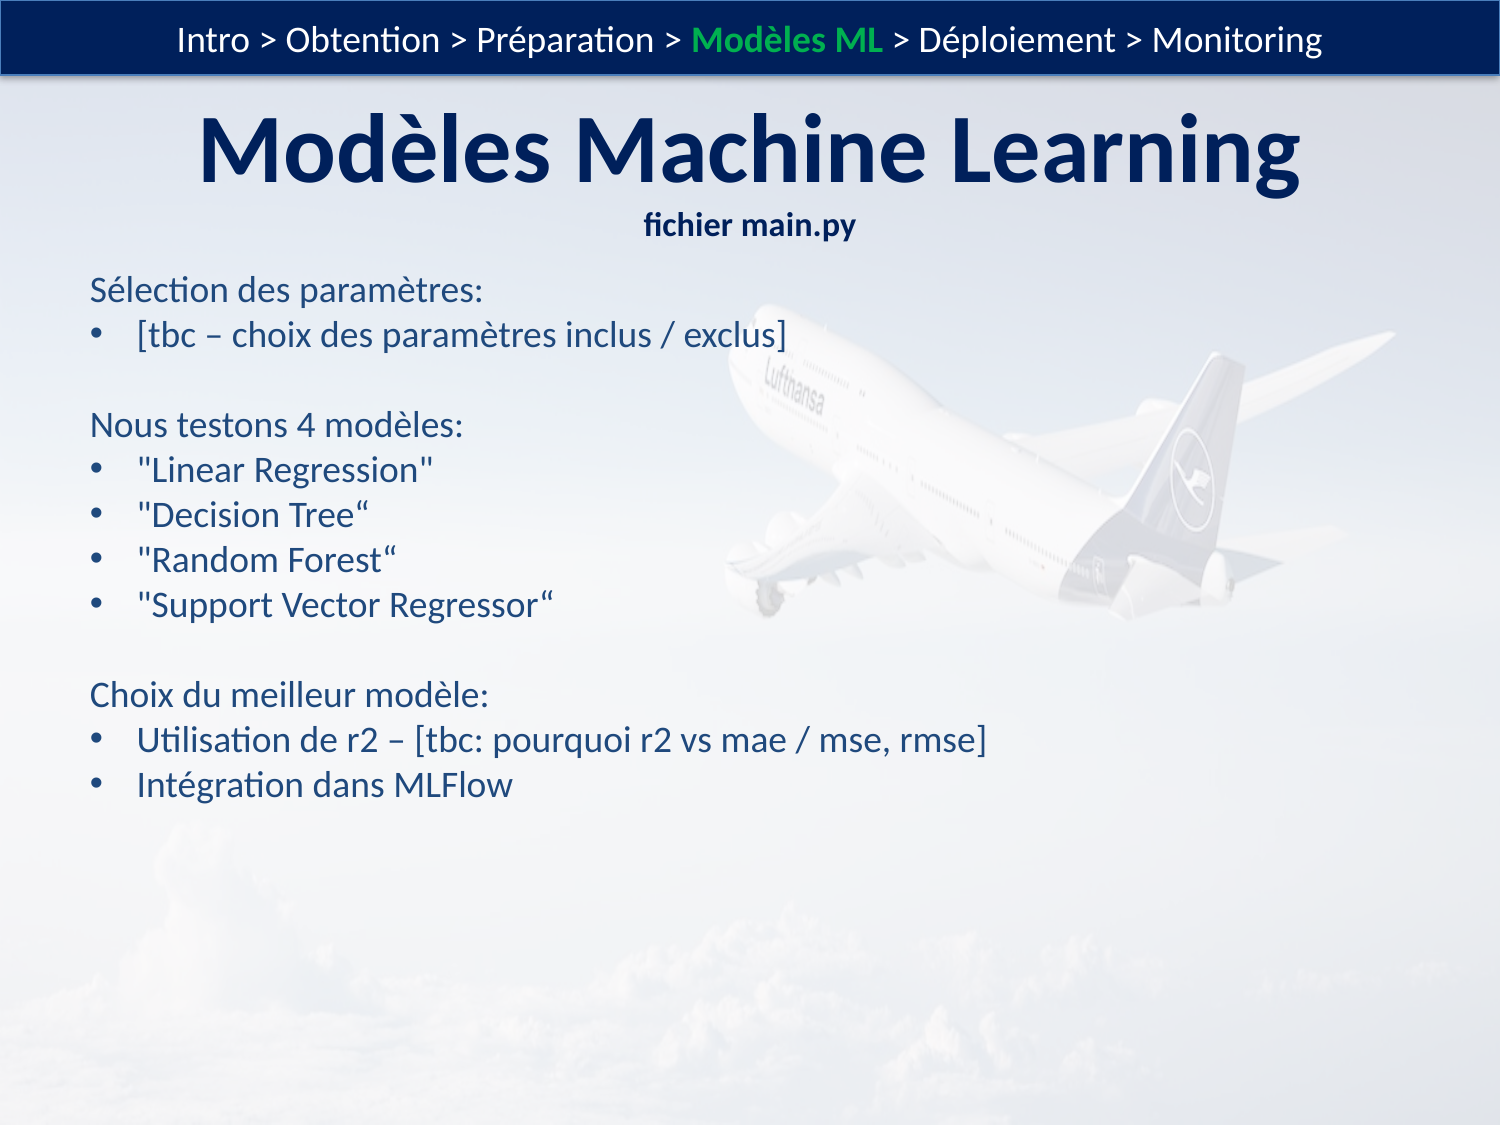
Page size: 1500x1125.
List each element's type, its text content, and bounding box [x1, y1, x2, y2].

text_box Modèles Machine Learning fichier main.py [74, 75, 1425, 253]
text_box Sélection des paramètres: [tbc – choix des paramètres inclus / exclus] Nous testons 4 modèles: "Linear Regression" "Decision Tree“ "Random Forest“ "Support Vector Regressor“ Choix du meilleur modèle: Utilisation de r2 – [tbc: pourquoi r2 vs mae / mse, rmse] Intégration dans MLFlow [74, 257, 1425, 903]
text_box Intro > Obtention > Préparation > Modèles ML > Déploiement > Monitoring [0, 0, 1500, 76]
